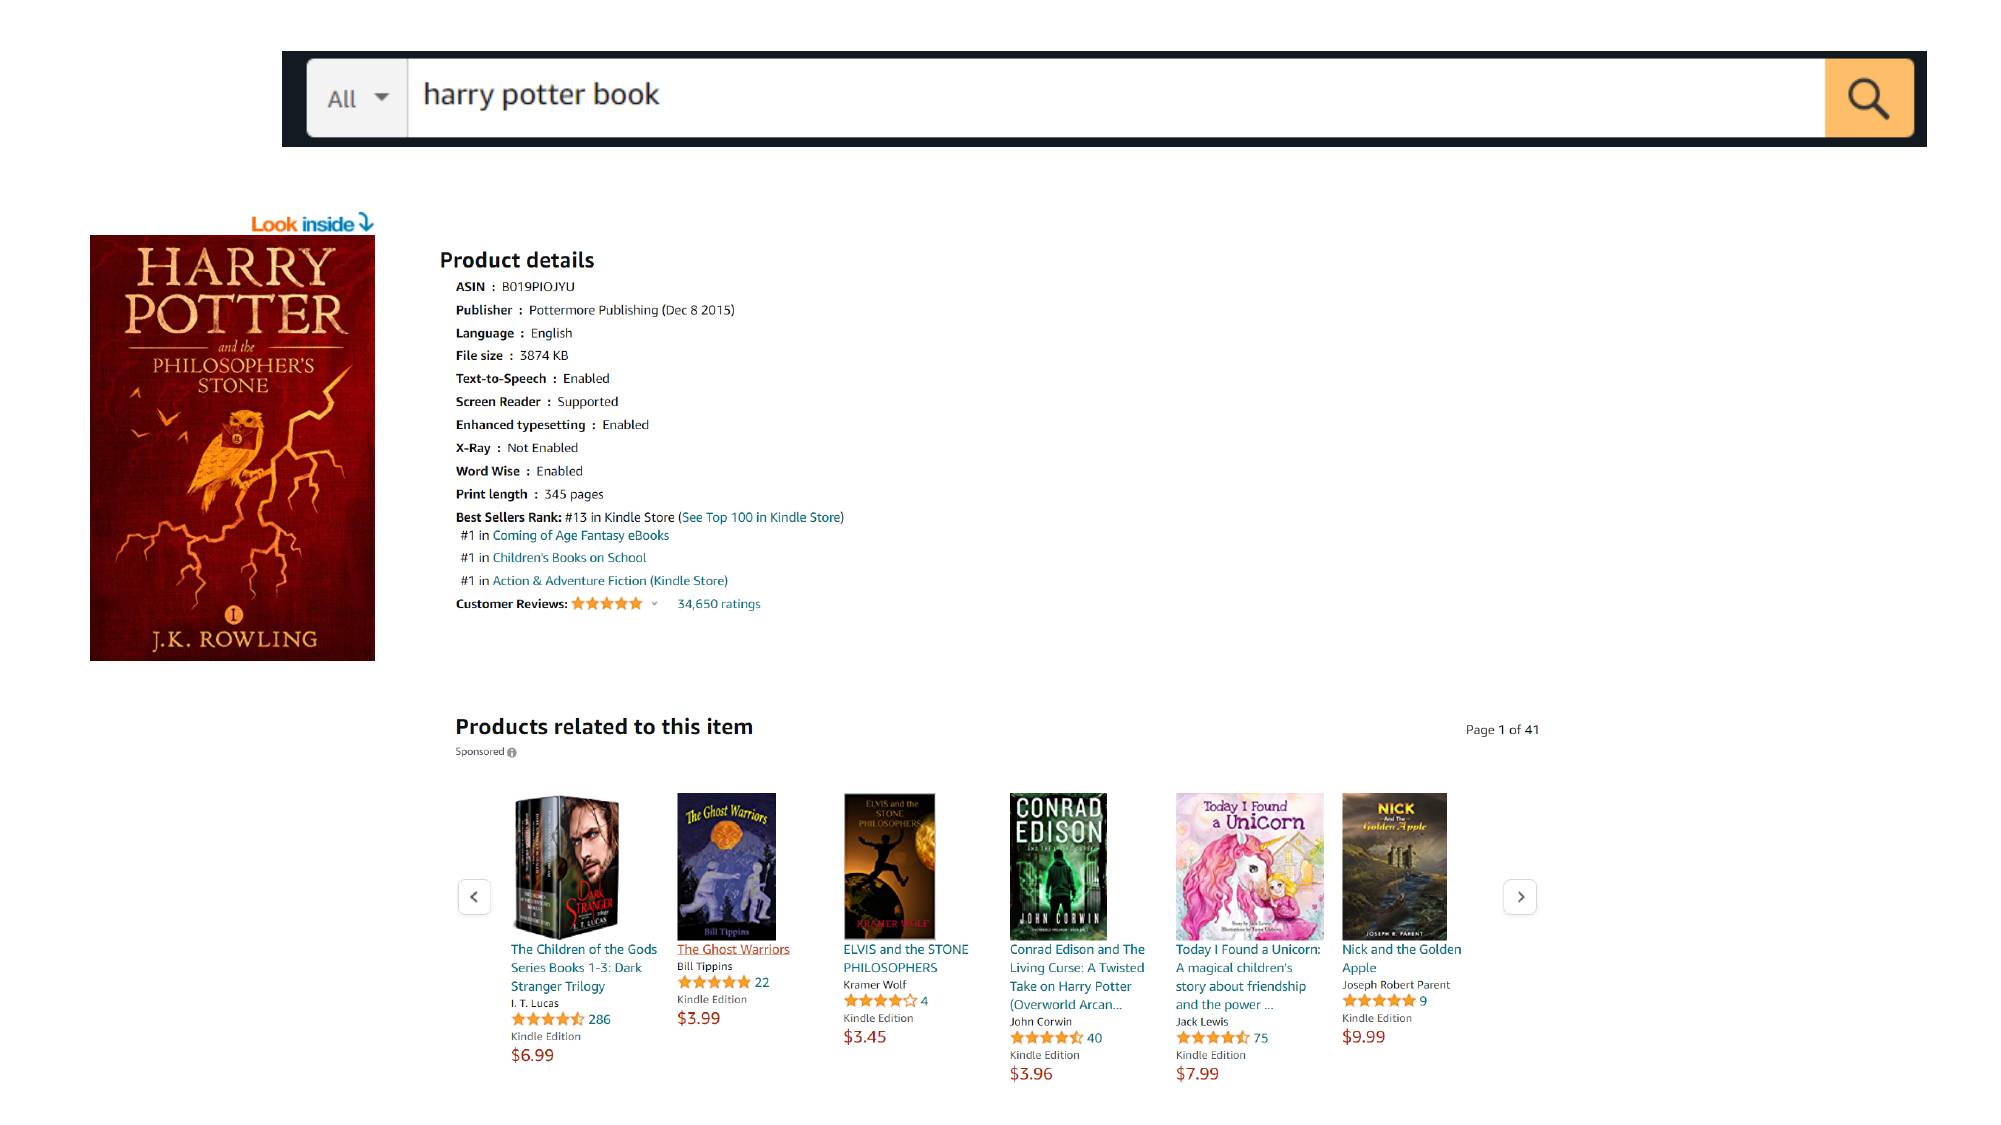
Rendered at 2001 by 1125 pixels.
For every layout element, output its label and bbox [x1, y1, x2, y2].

picture [448, 711, 1552, 1088]
picture [436, 249, 879, 621]
picture [282, 51, 1927, 147]
picture [80, 199, 386, 672]
